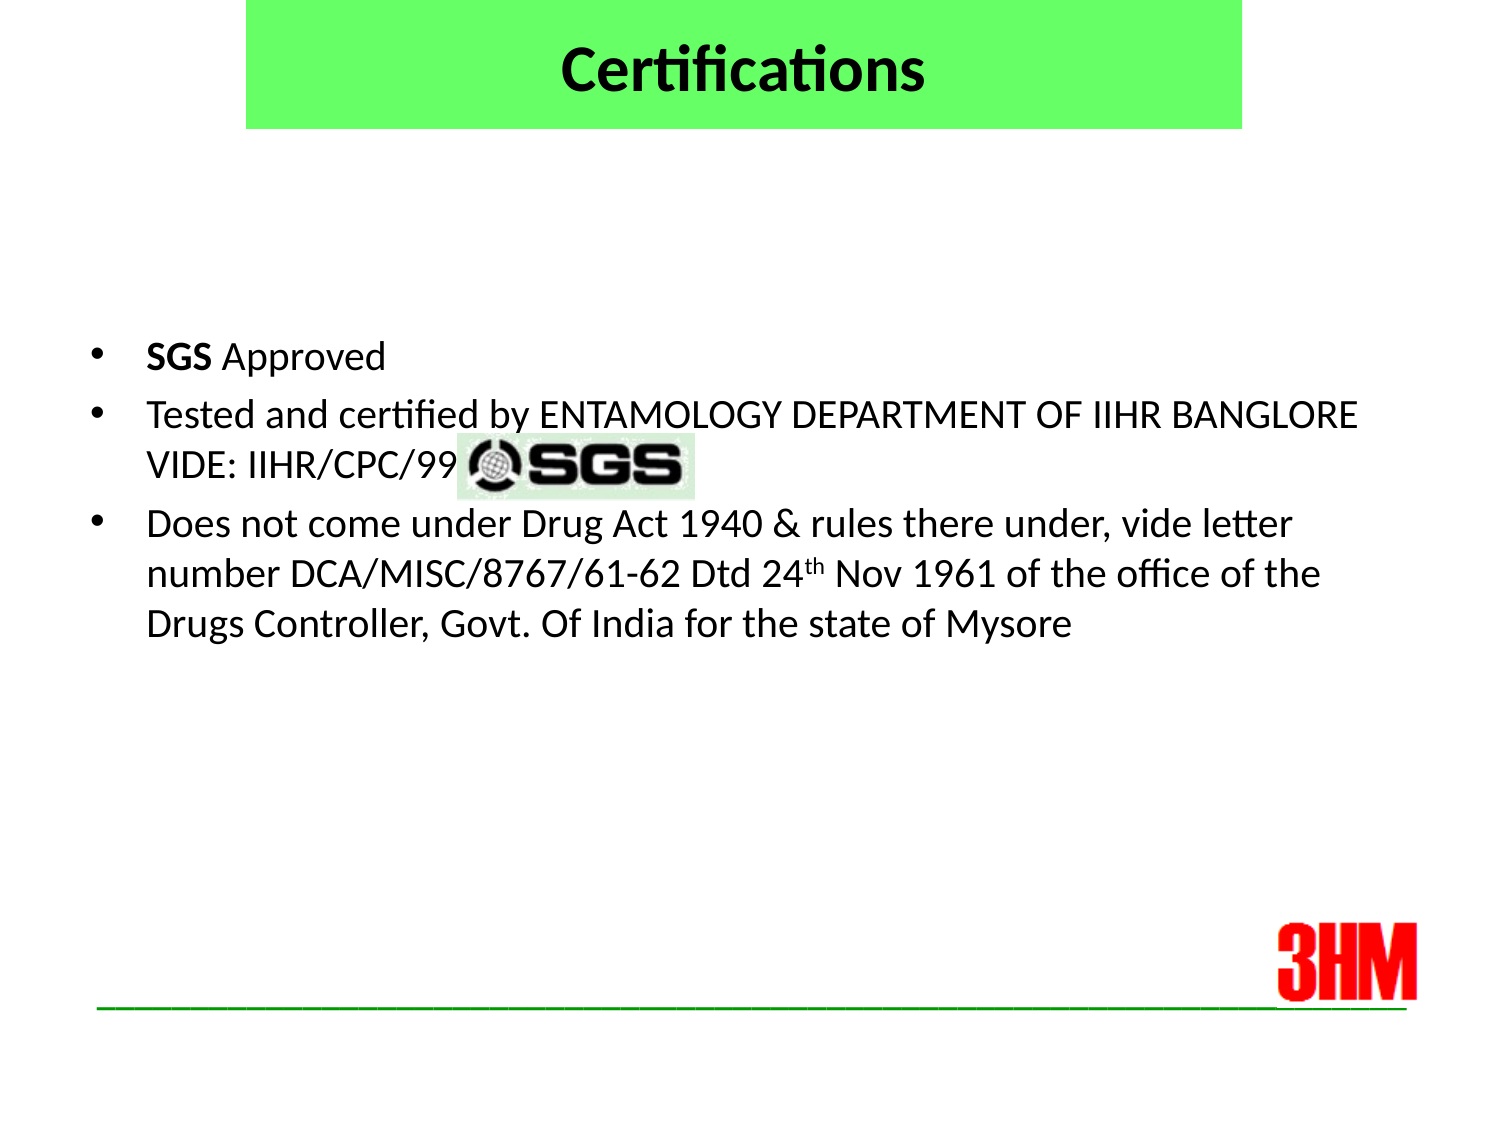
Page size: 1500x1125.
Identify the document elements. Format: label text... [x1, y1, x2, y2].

list SGS Approved Tested and certified by ENTAMOLOGY DEPARTMENT OF IIHR BANGLORE VIDE: IIHR/CPC/99/1155/10083 Does not come under Drug Act 1940 & rules there under, vide letter number DCA/MISC/8767/61-62 Dtd 24th Nov 1961 of the office of the Drugs Controller, Govt. Of India for the state of Mysore [75, 262, 1425, 1005]
picture [456, 433, 695, 501]
text_box Certifications [246, 0, 1243, 129]
